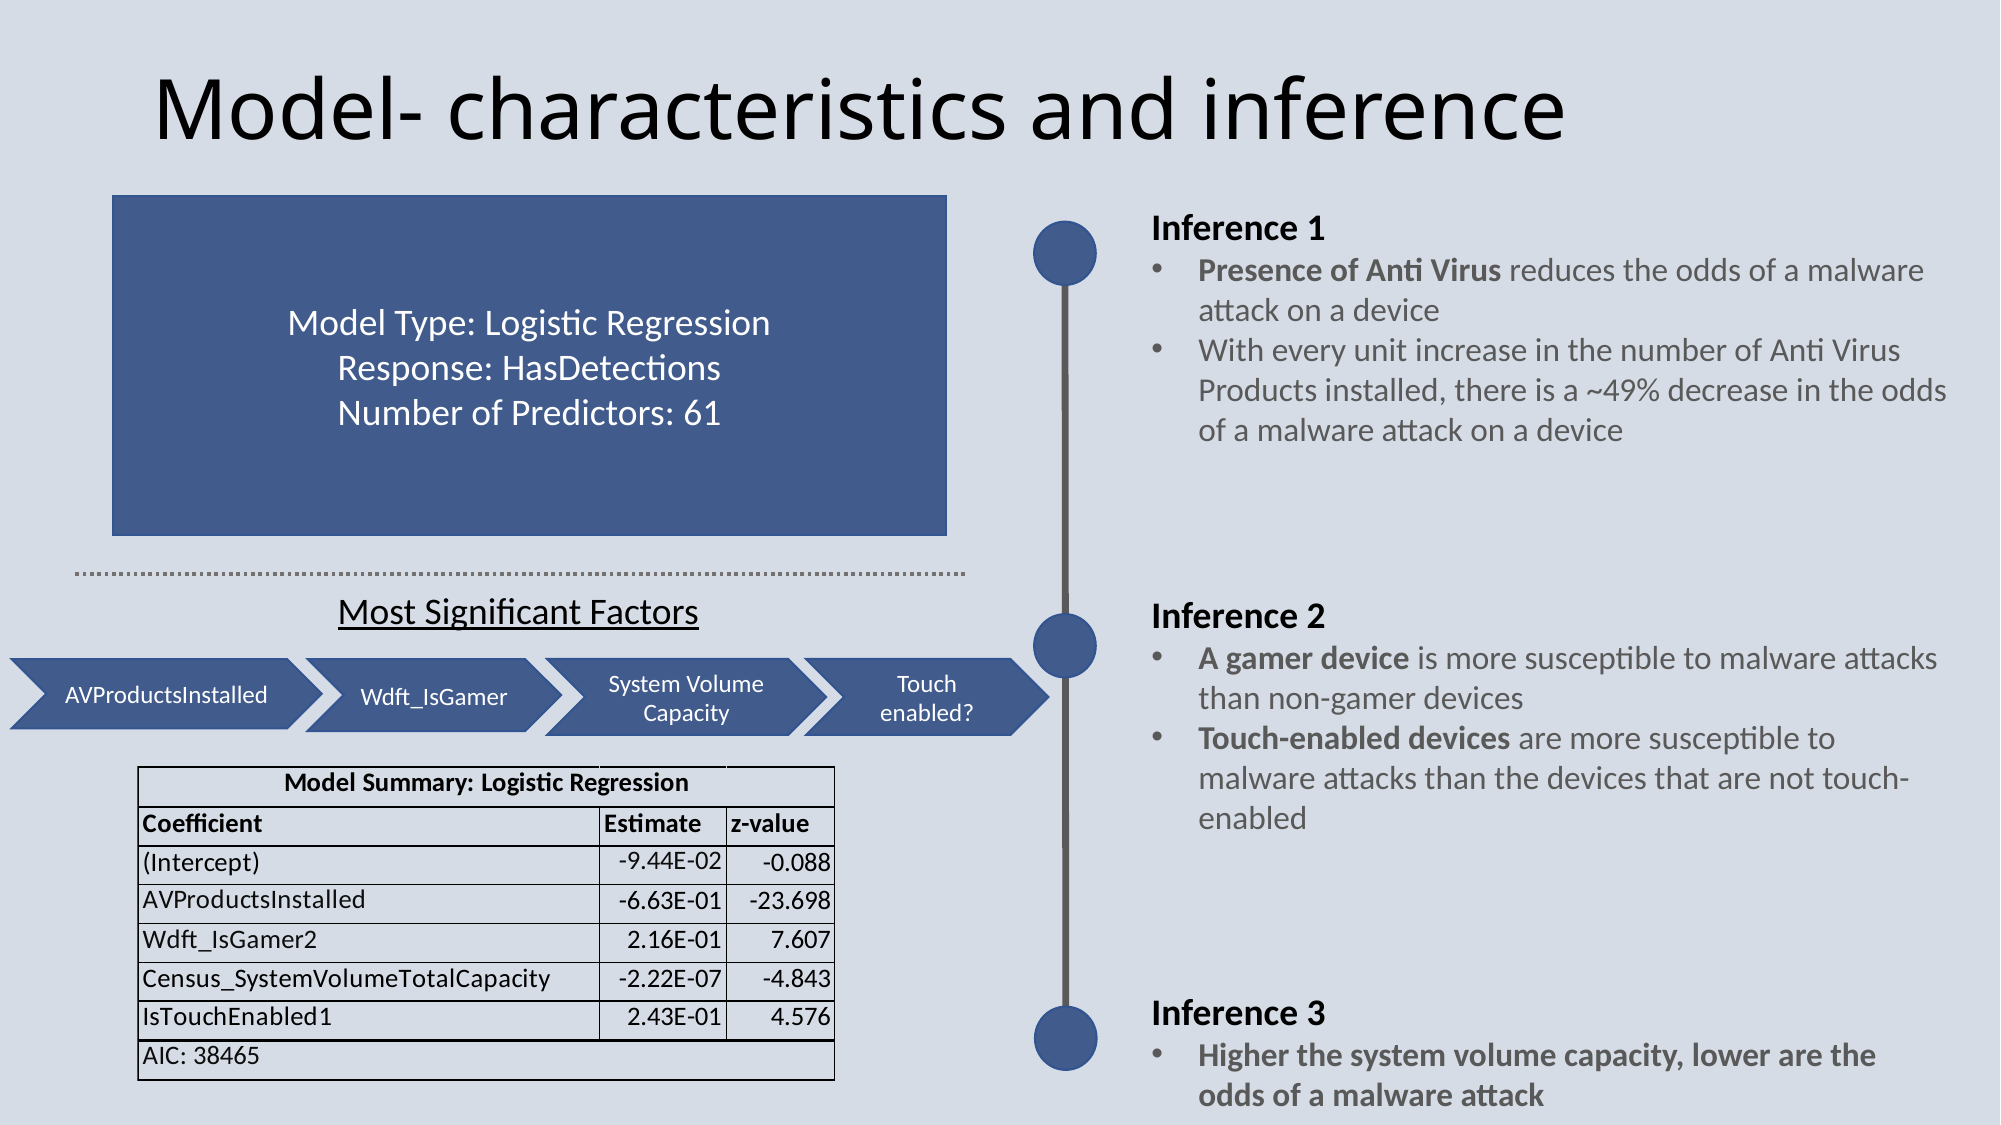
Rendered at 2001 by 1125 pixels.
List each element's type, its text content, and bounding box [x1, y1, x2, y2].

text_box Inference 3 Higher the system volume capacity, lower are the odds of a malware attack [1136, 980, 1962, 1121]
text_box [1033, 220, 1097, 286]
text_box Wdft_IsGamer [305, 658, 563, 733]
text_box Touch enabled? [803, 657, 1050, 736]
text_box Model Type: Logistic Regression Response: HasDetections Number of Predictors: 61 [112, 195, 947, 536]
text_box [1033, 1005, 1098, 1071]
text_box Inference 1 Presence of Anti Virus reduces the odds of a malware attack on a device With every unit increase in the number of Anti Virus Products installed, there is a ~49% decrease in the odds of a malware attack on a device [1136, 195, 1964, 496]
text_box [1033, 613, 1064, 679]
text_box Most Significant Factors [202, 579, 834, 640]
text_box AVProductsInstalled [9, 658, 324, 730]
picture [137, 766, 837, 1082]
title Model- characteristics and inference [137, 59, 1863, 278]
text_box Inference 2 A gamer device is more susceptible to malware attacks than non-gamer devices Touch-enabled devices are more susceptible to malware attacks than the devices that are not touch-enabled [1136, 584, 1964, 844]
text_box System Volume Capacity [544, 657, 828, 736]
text_box [1066, 613, 1097, 679]
